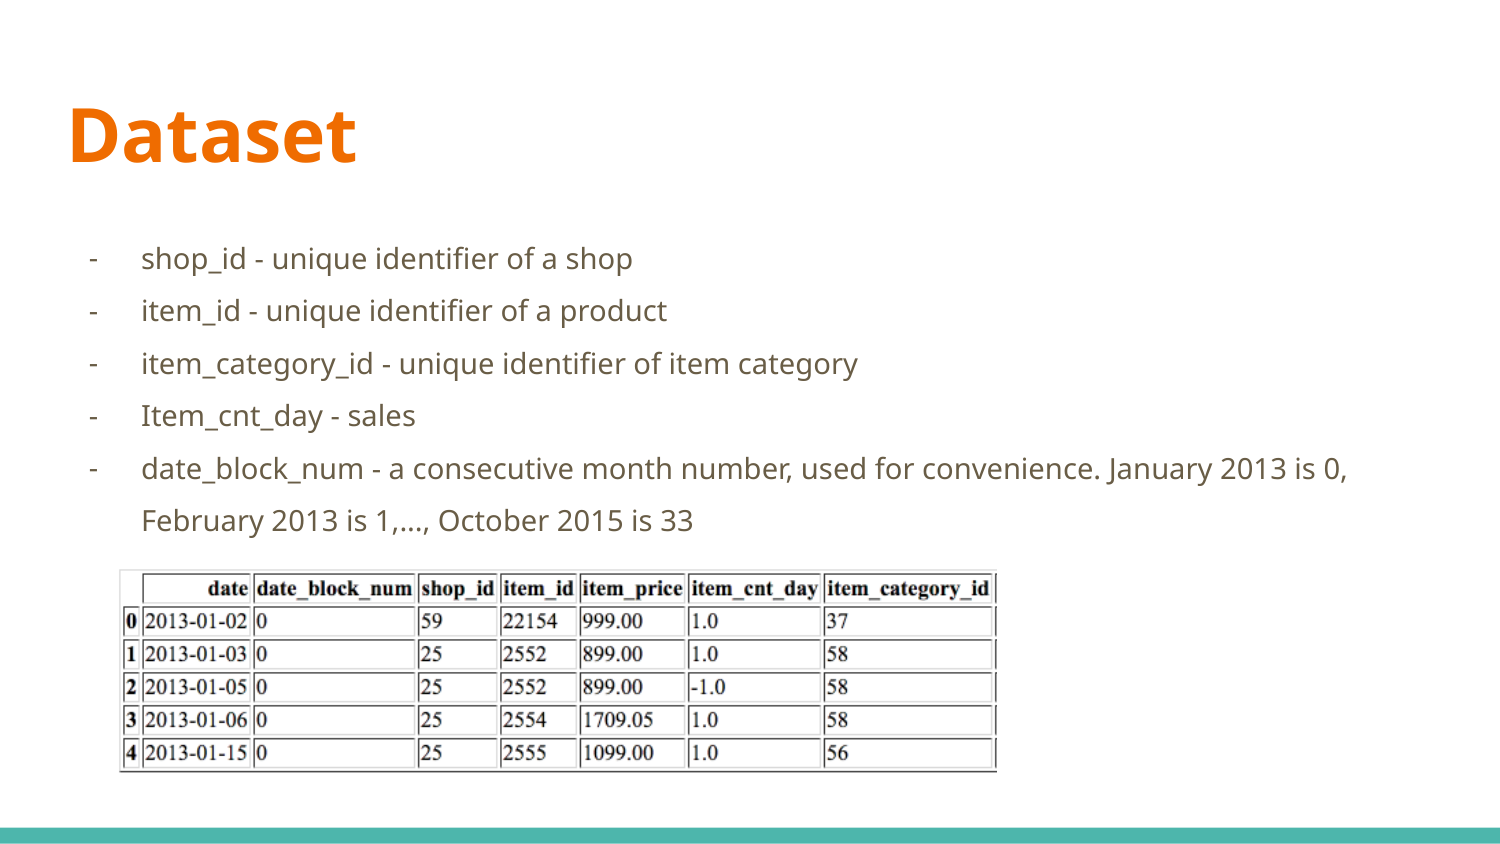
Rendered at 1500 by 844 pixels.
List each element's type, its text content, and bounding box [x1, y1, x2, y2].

title Dataset [51, 72, 1449, 189]
list shop_id - unique identifier of a shop item_id - unique identifier of a product item_category_id - unique identifier of item category Item_cnt_day - sales date_block_num - a consecutive month number, used for convenience. January 2013 is 0, February 2013 is 1,..., October 2015 is 33 [51, 207, 1449, 750]
picture [107, 542, 998, 789]
